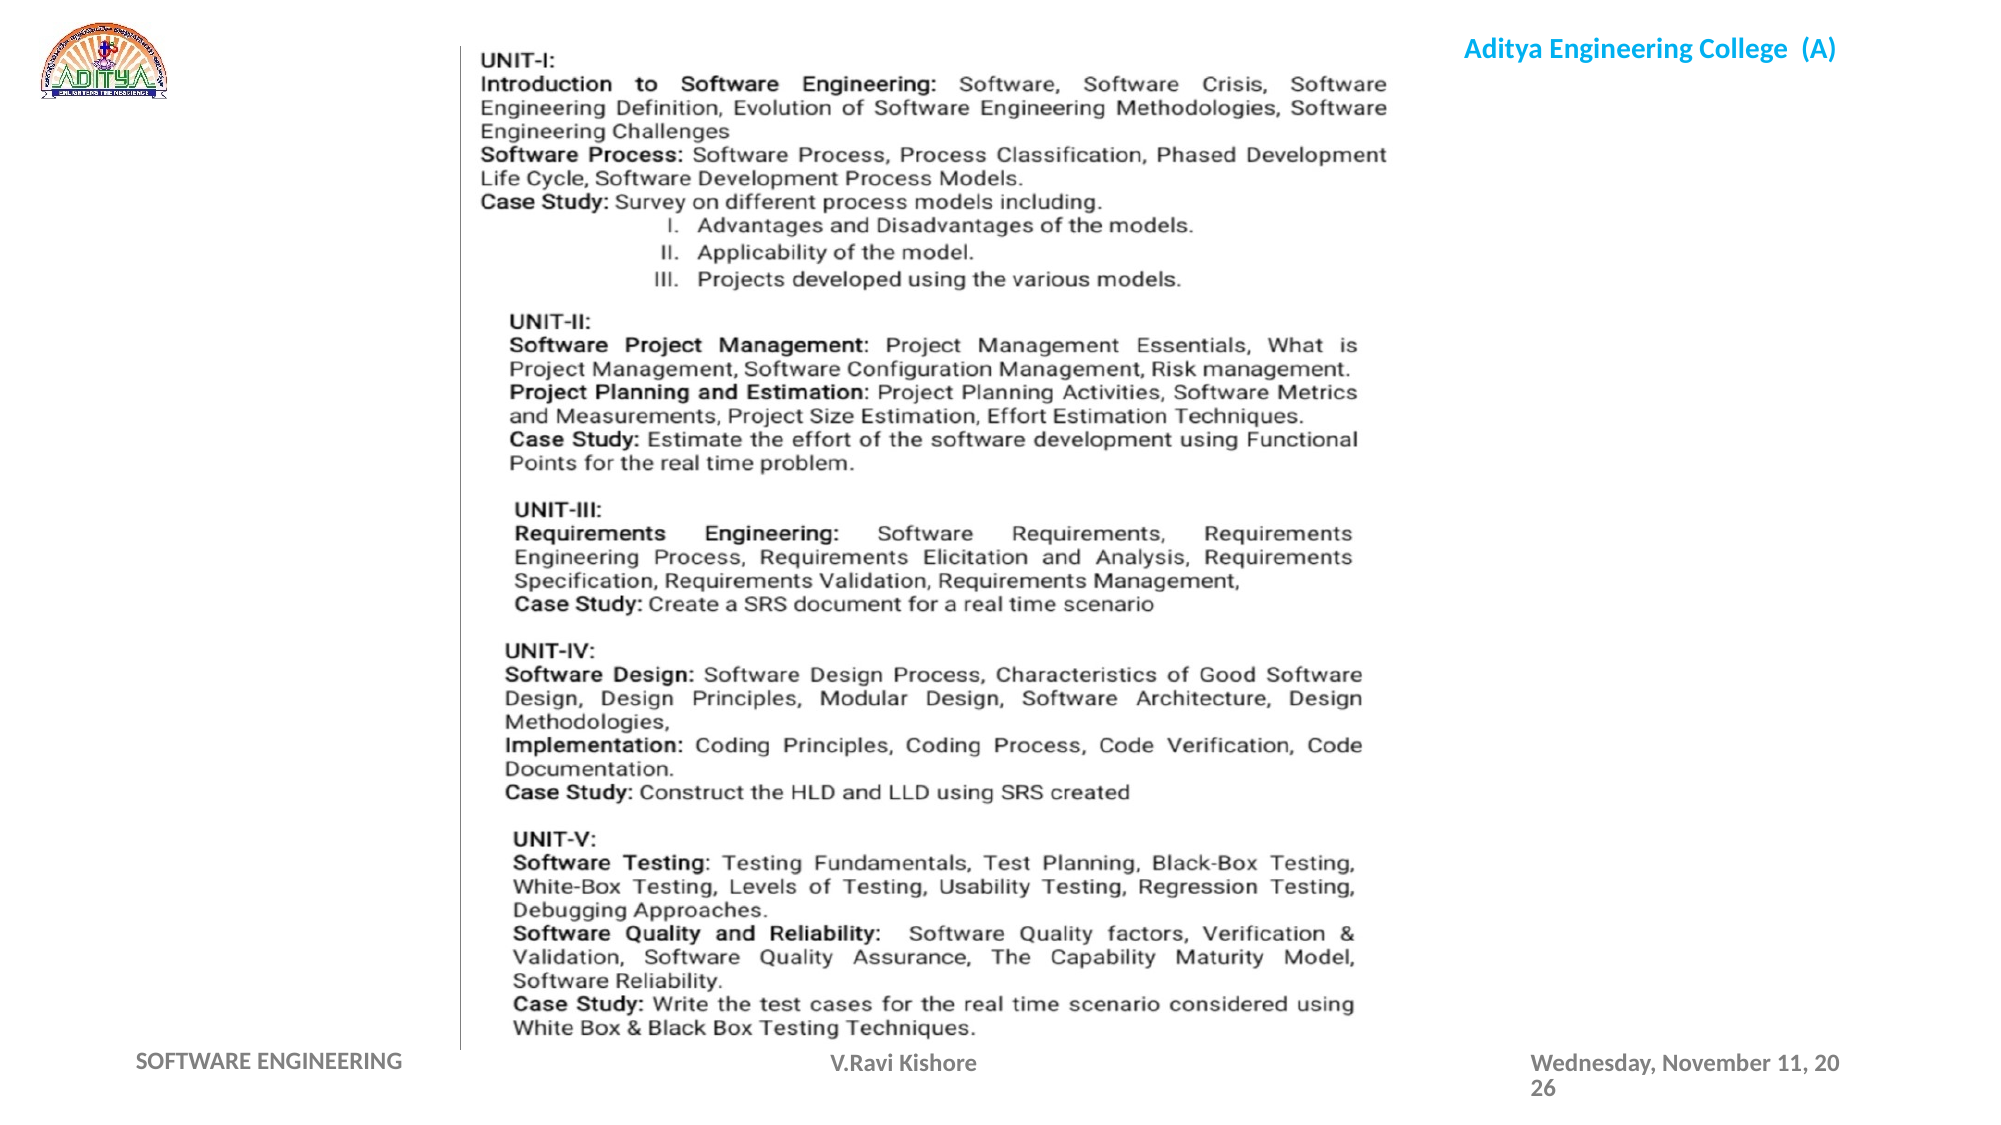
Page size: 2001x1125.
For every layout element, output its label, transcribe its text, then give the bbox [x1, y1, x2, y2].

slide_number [1515, 1031, 1861, 1092]
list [460, 46, 1411, 1050]
picture [39, 22, 168, 99]
footer V.Ravi Kishore [678, 1050, 1129, 1092]
